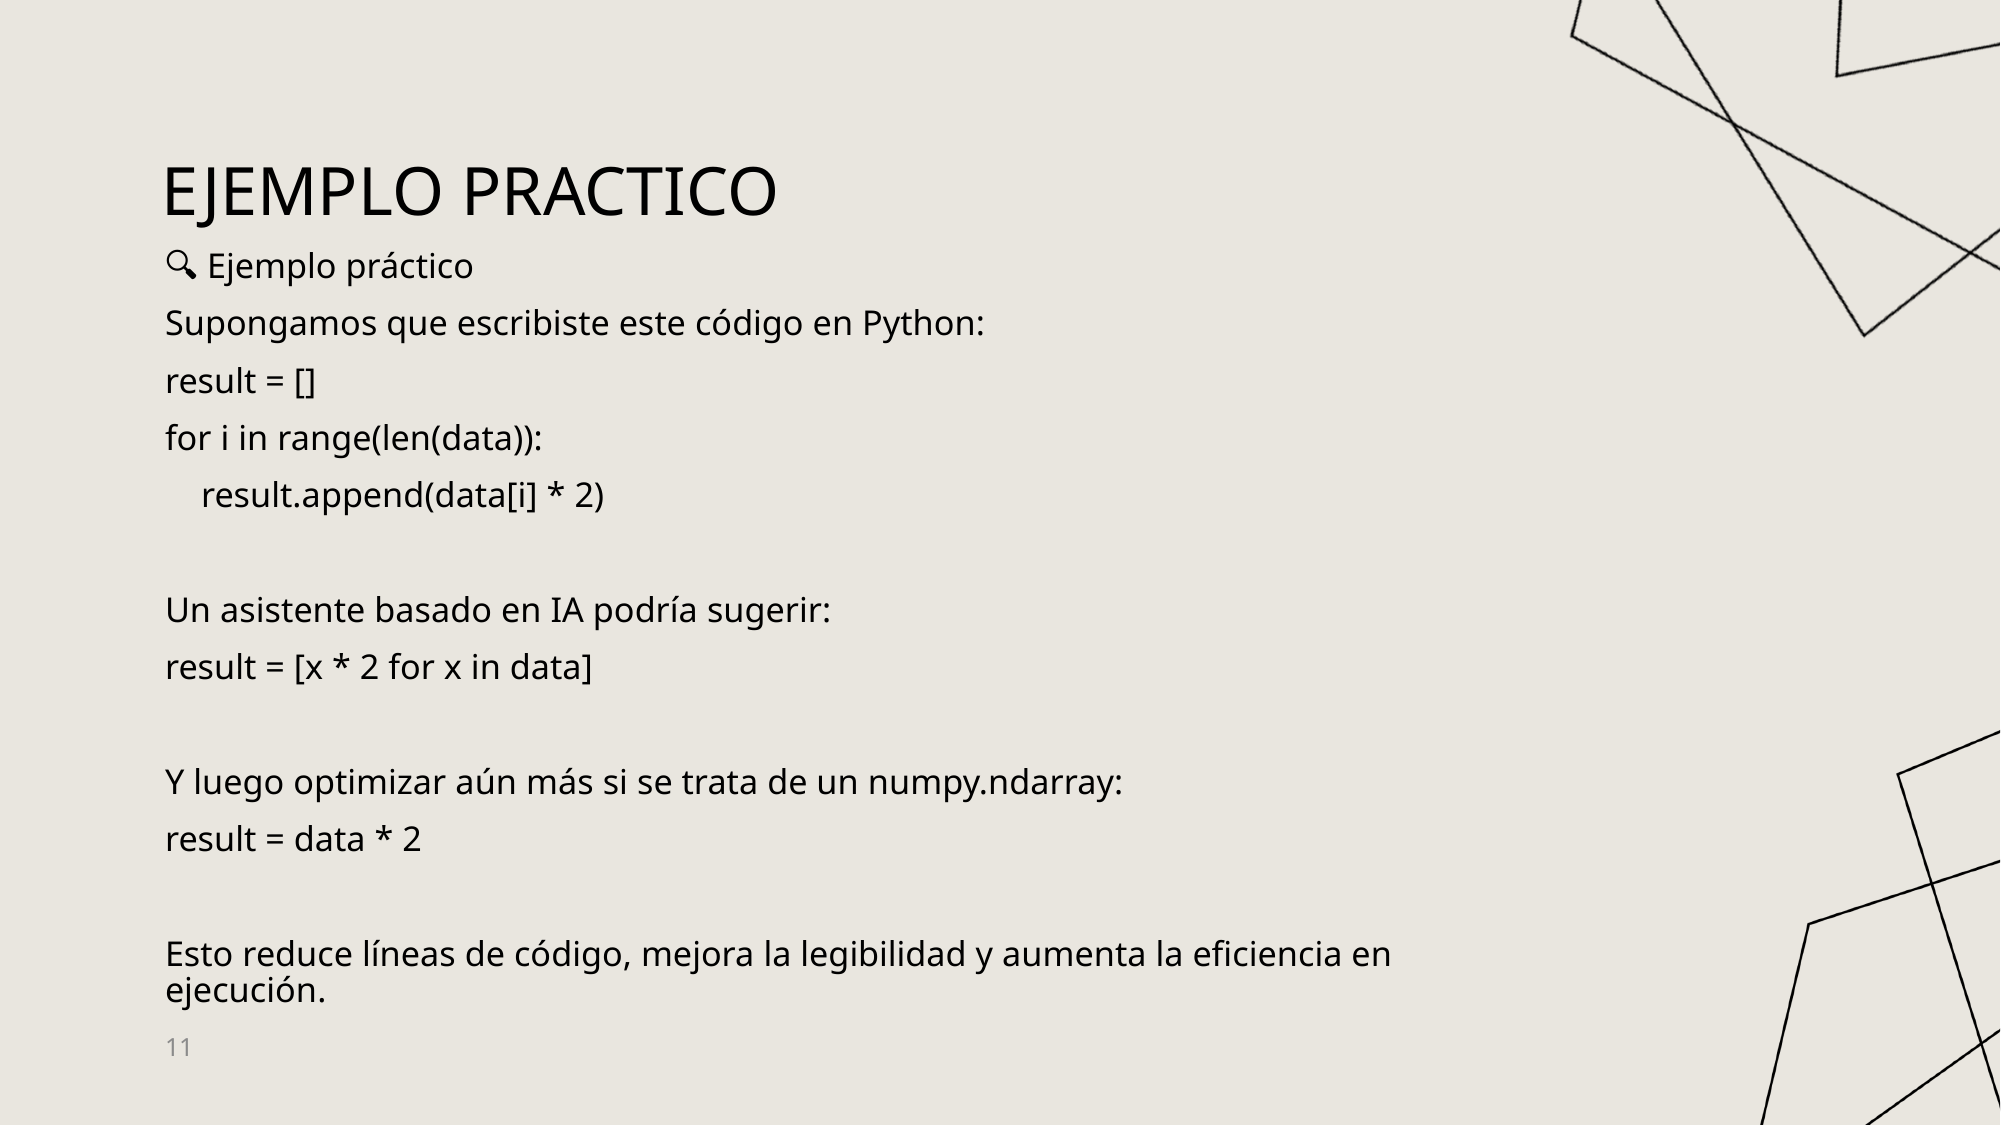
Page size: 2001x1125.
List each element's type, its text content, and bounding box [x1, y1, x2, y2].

title Ejemplo Practico [146, 71, 1709, 318]
picture [1553, 0, 2000, 345]
list 🔍 Ejemplo práctico Supongamos que escribiste este código en Python: result = [] for i in range(len(data)): result.append(data[i] * 2) Un asistente basado en IA podría sugerir: result = [x * 2 for x in data] Y luego optimizar aún más si se trata de un numpy.ndarray: result = data * 2 Esto reduce líneas de código, mejora la legibilidad y aumenta la eficiencia en ejecución. [150, 241, 1557, 1025]
picture [1723, 654, 2001, 1125]
slide_number 11 [150, 1024, 254, 1074]
